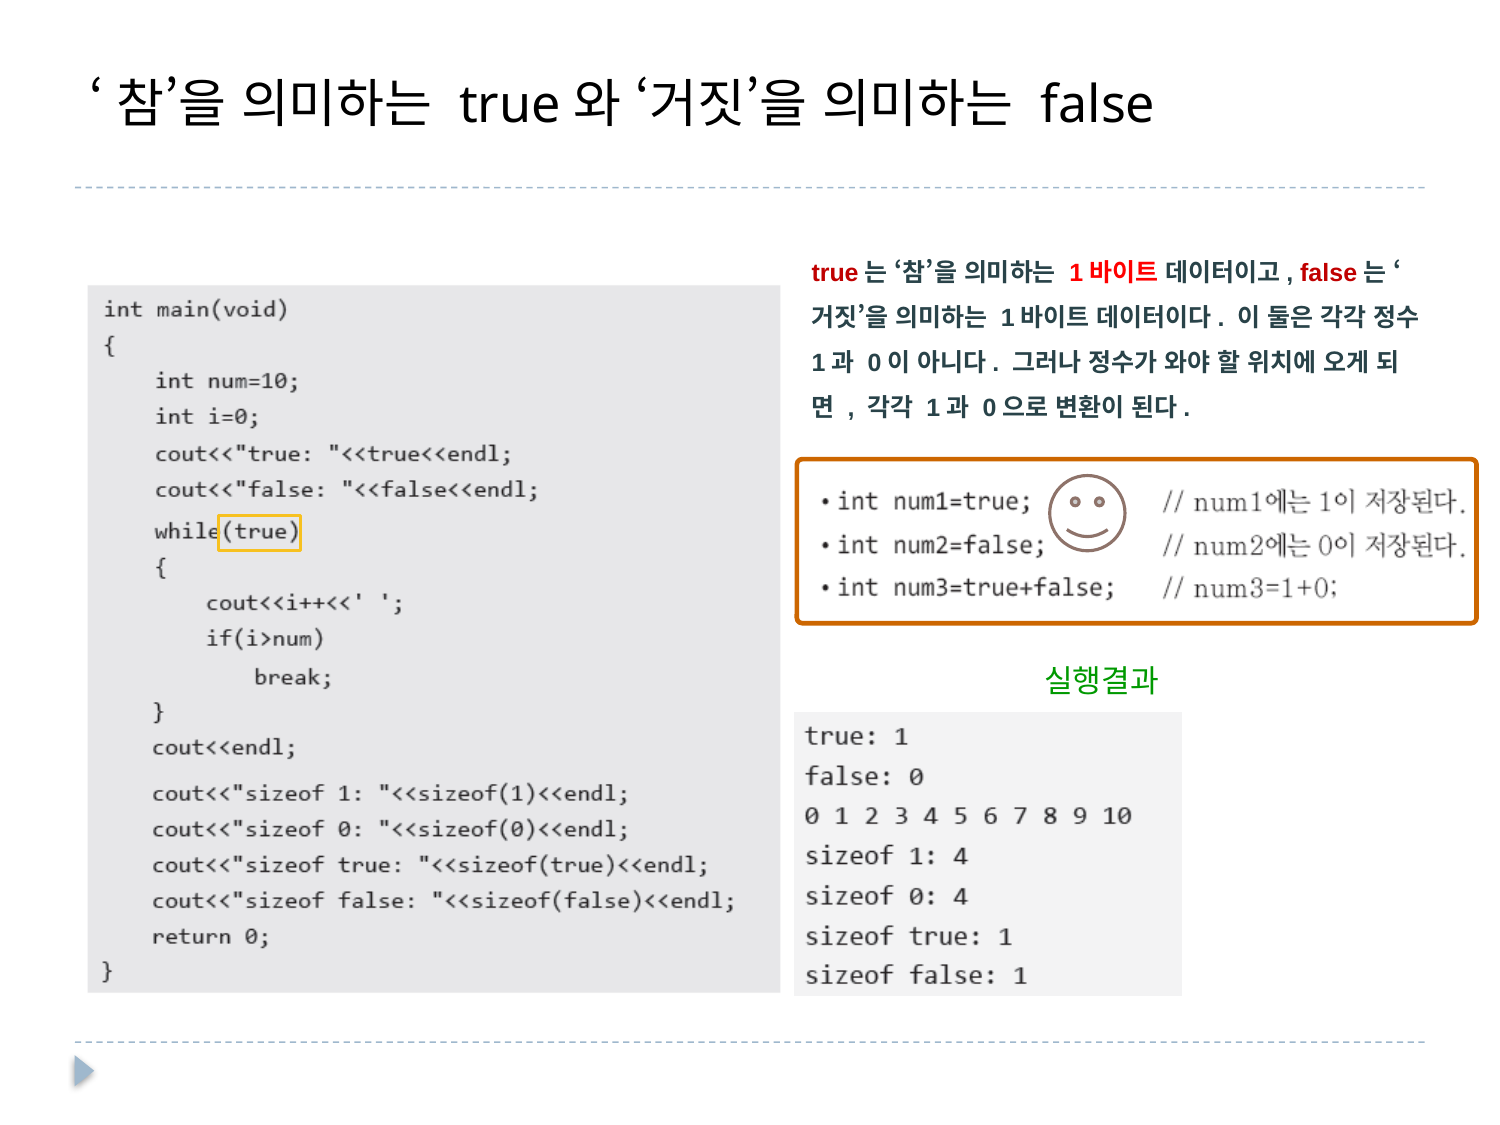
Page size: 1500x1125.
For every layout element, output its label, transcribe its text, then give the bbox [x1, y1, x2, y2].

text_box [1066, 473, 1109, 480]
title ‘참’을 의미하는 true와 ‘거짓’을 의미하는 false [75, 24, 1425, 141]
picture [794, 712, 1182, 996]
text_box 윤성우의 열혈 C++ 프로그래밍 [1125, 23, 1477, 139]
text_box [795, 457, 1479, 625]
picture [808, 480, 1475, 610]
text_box true는 ‘참’을 의미하는 1바이트 데이터이고, false는 ‘거짓’을 의미하는 1바이트 데이터이다. 이 둘은 각각 정수 1과 0이 아니다. 그러나 정수가 와야 할 위치에 오게 되면 , 각각 1과 0으로 변환이 된다. [796, 234, 1454, 429]
text_box 실행결과 [1006, 643, 1197, 716]
picture [81, 280, 786, 997]
